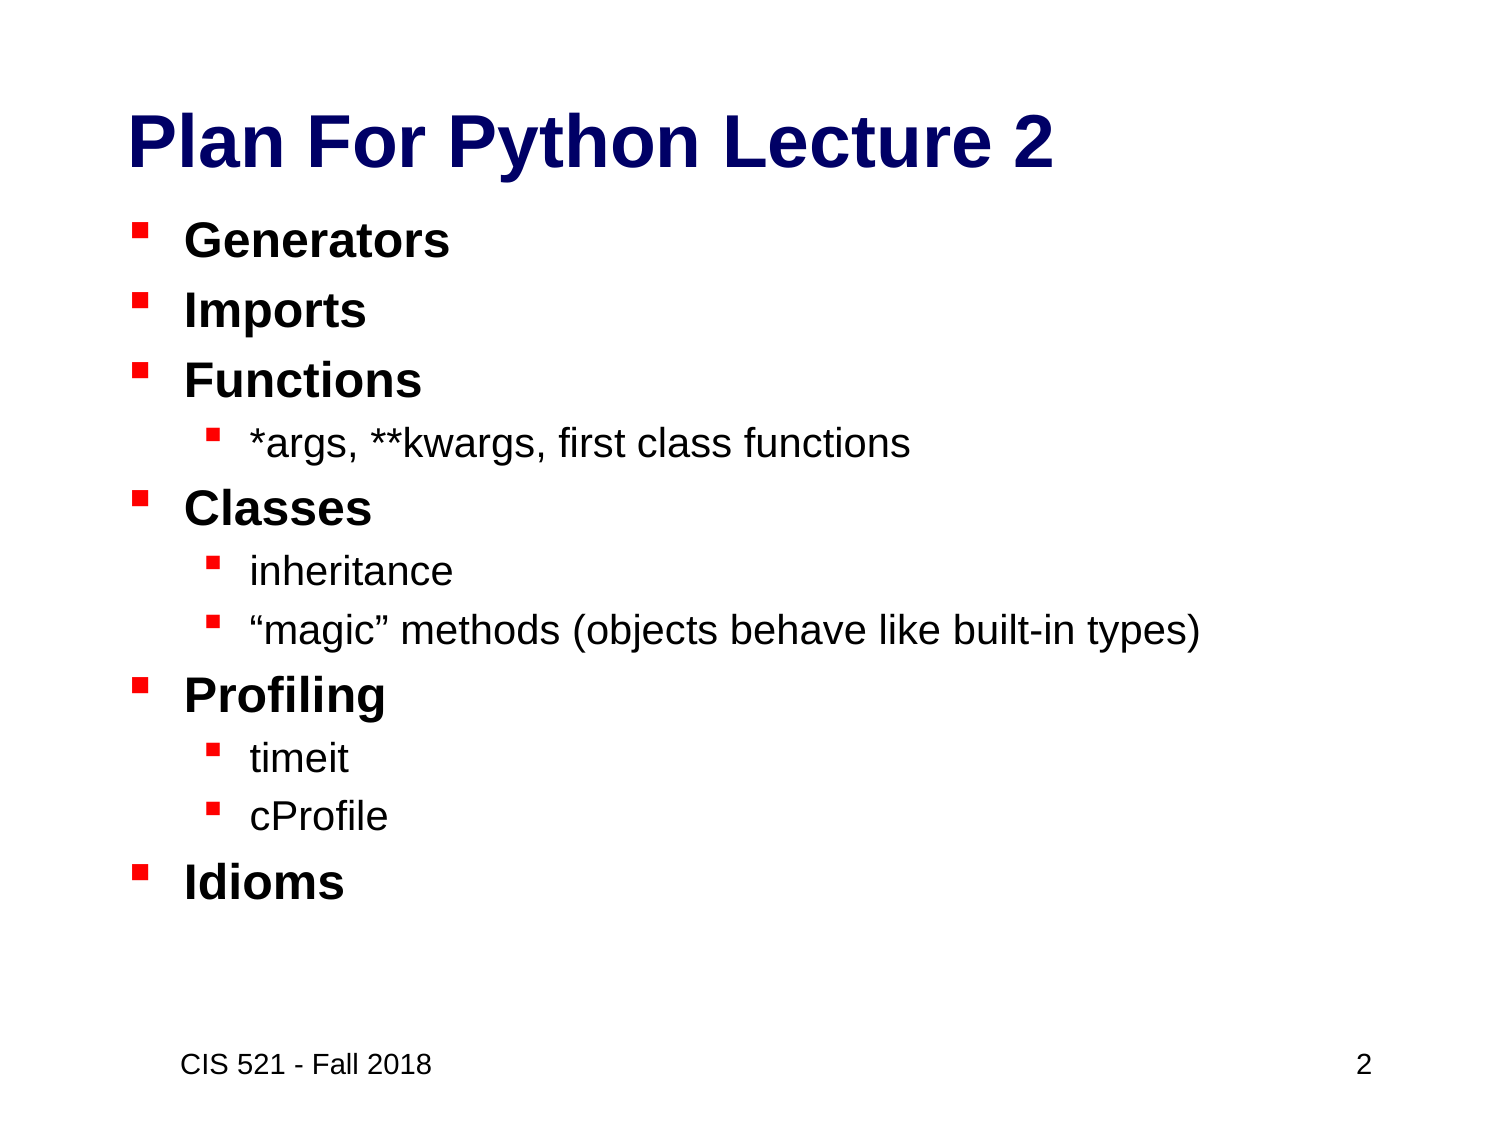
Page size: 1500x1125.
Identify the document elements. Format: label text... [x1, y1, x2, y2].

list Generators Imports Functions *args, **kwargs, first class functions Classes inheritance “magic” methods (objects behave like built-in types) Profiling timeit cProfile Idioms [112, 200, 1388, 950]
slide_number CIS 521 - Fall 2018 [112, 1024, 501, 1101]
slide_number 2 [1074, 1024, 1388, 1101]
title Plan For Python Lecture 2 [112, 99, 1388, 175]
